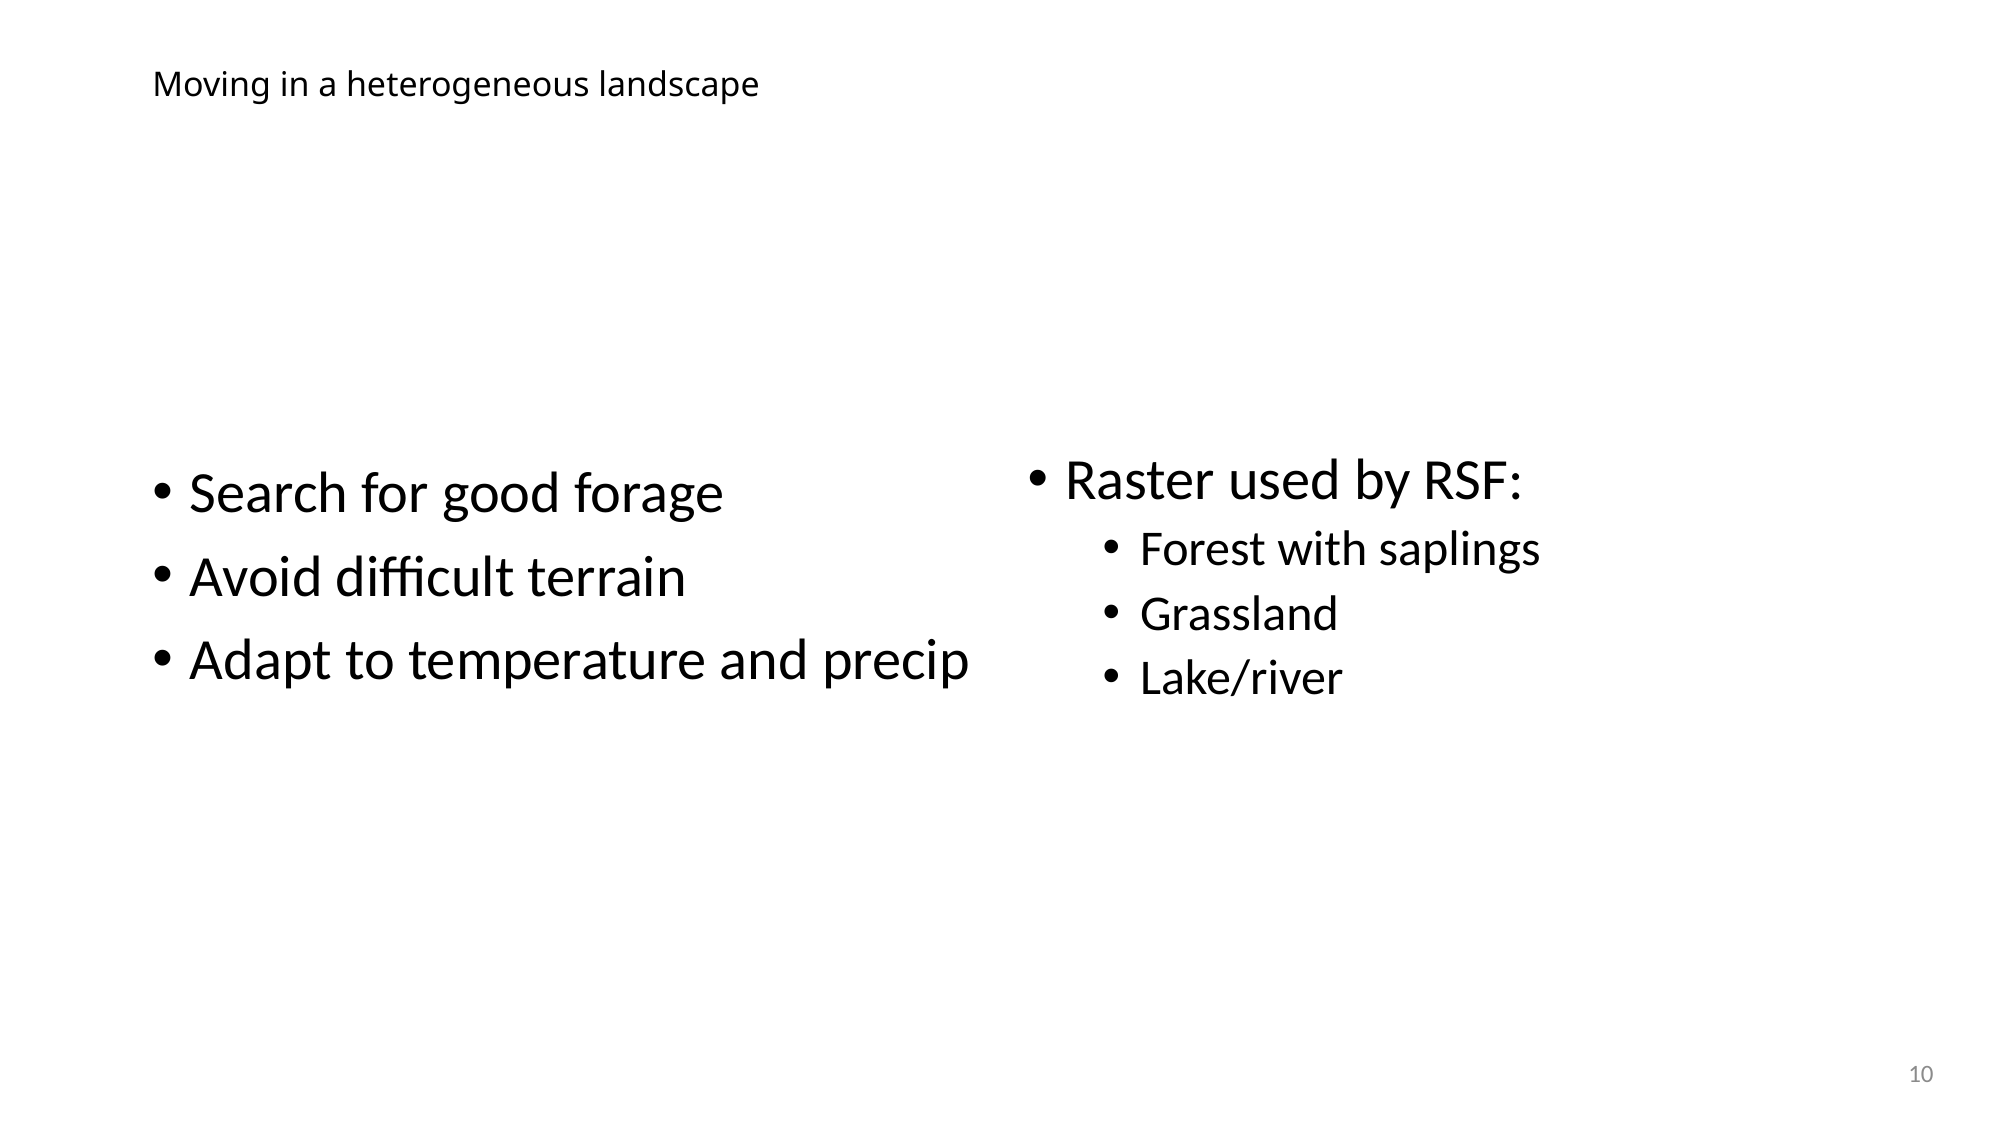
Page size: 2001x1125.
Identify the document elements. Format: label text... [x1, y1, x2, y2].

list Raster used by RSF: Forest with saplings Grassland Lake/river [1012, 141, 1863, 1014]
slide_number 10 [1830, 1042, 1949, 1103]
list Search for good forage Avoid difficult terrain Adapt to temperature and precip [137, 141, 988, 1014]
title Moving in a heterogeneous landscape [137, 59, 1863, 112]
